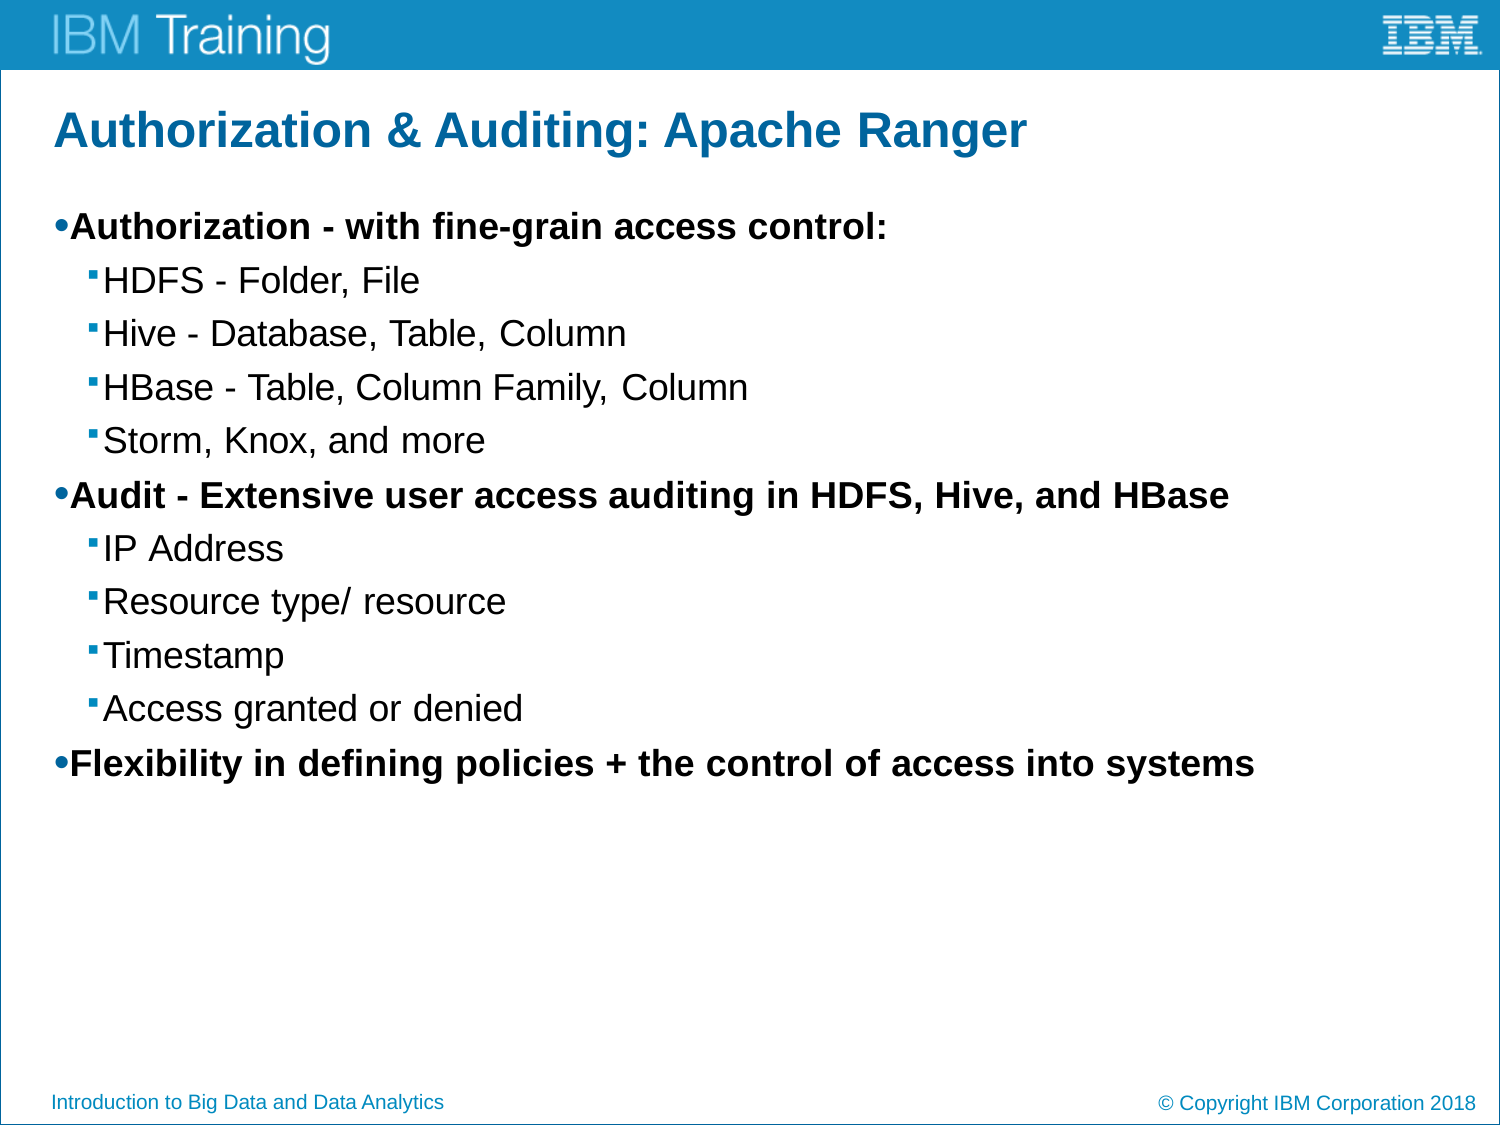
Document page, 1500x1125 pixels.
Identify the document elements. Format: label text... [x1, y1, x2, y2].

picture [0, 0, 1500, 70]
title Authorization & Auditing: Apache Ranger [36, 75, 1485, 180]
list Authorization - with fine-grain access control: HDFS - Folder, File Hive - Database, Table, Column HBase - Table, Column Family, Column Storm, Knox, and more Audit - Extensive user access auditing in HDFS, Hive, and HBase IP Address Resource type/ resource Timestamp Access granted or denied Flexibility in defining policies + the control of access into systems [38, 195, 1484, 1074]
picture [1158, 1095, 1166, 1109]
picture [1167, 1096, 1173, 1109]
